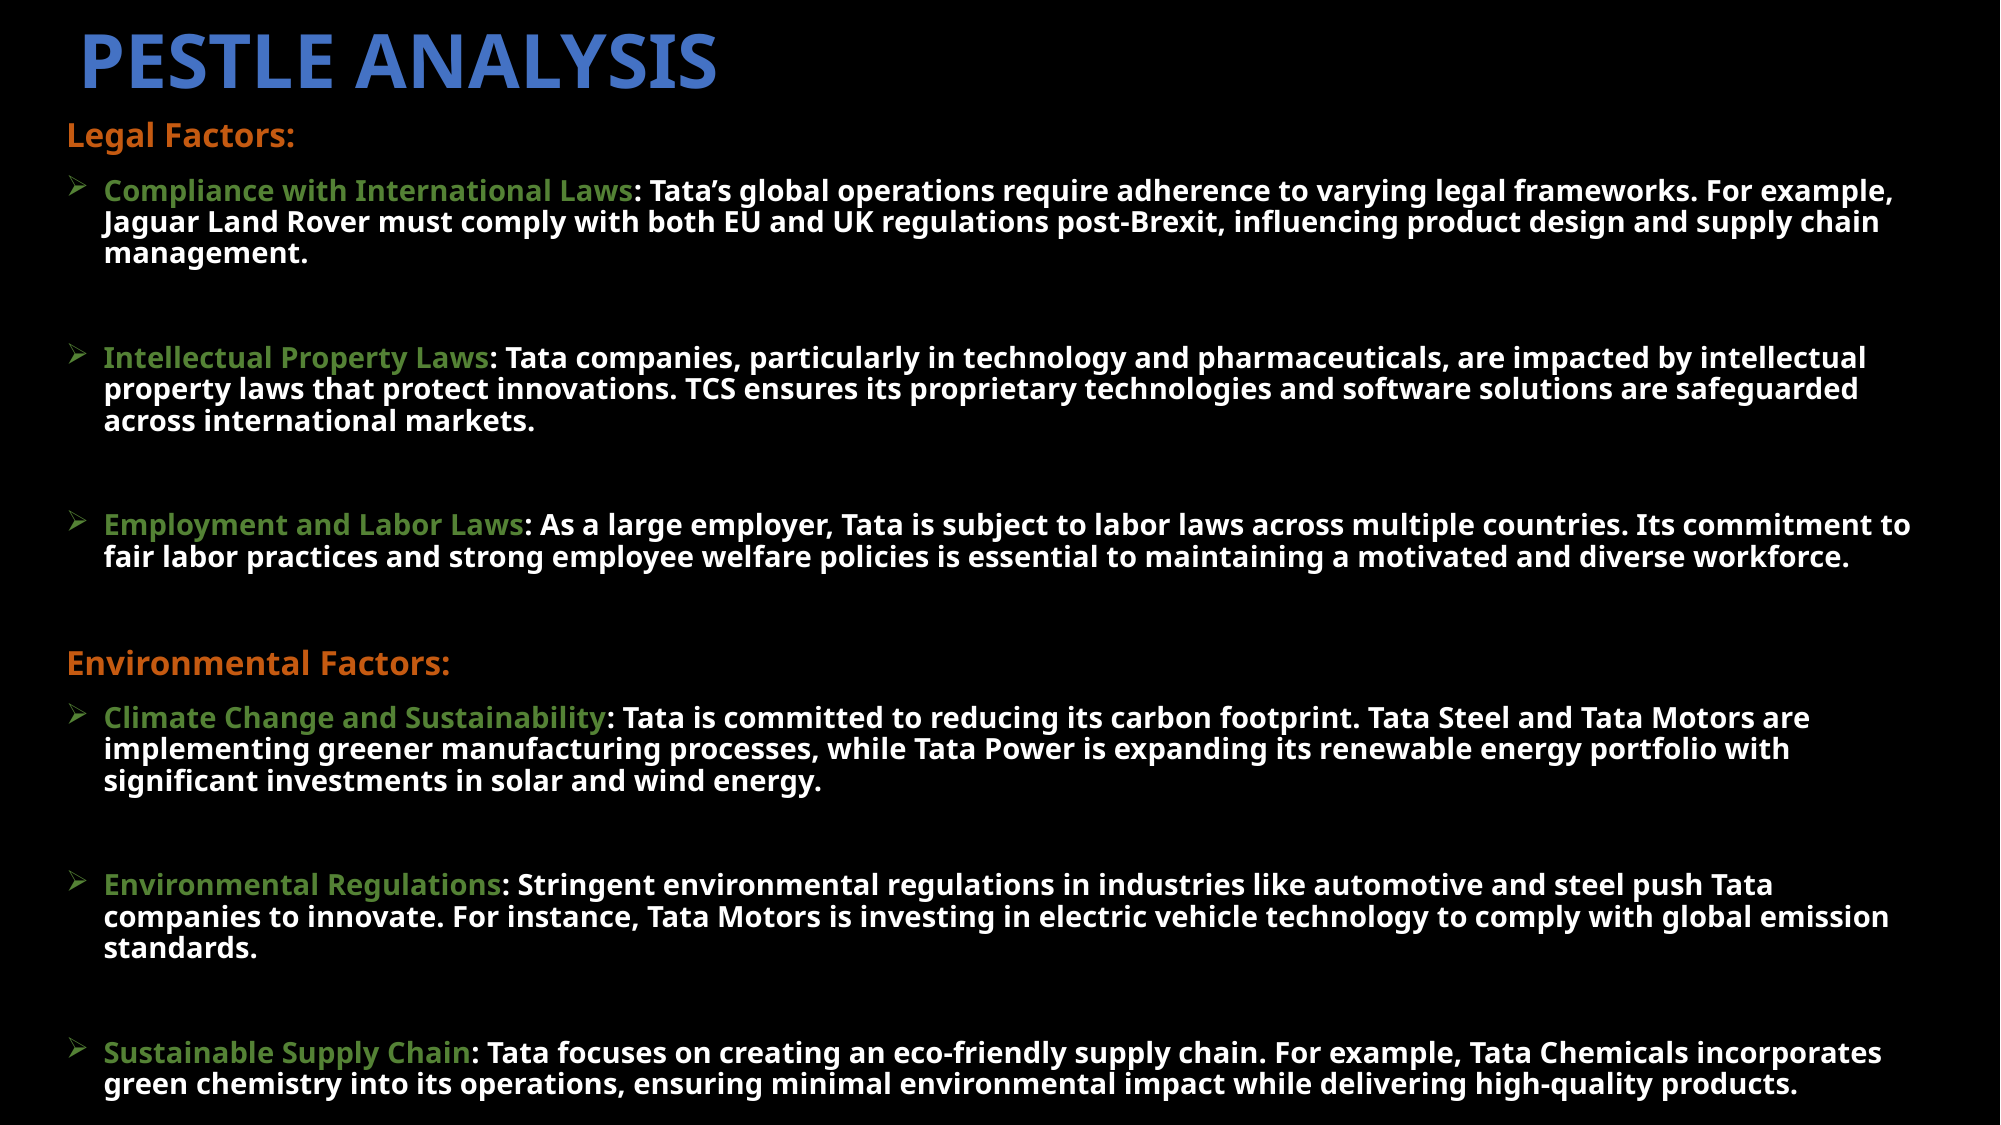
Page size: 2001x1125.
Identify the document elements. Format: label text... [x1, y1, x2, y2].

list Legal Factors: Compliance with International Laws: Tata’s global operations require adherence to varying legal frameworks. For example, Jaguar Land Rover must comply with both EU and UK regulations post-Brexit, influencing product design and supply chain management. Intellectual Property Laws: Tata companies, particularly in technology and pharmaceuticals, are impacted by intellectual property laws that protect innovations. TCS ensures its proprietary technologies and software solutions are safeguarded across international markets. Employment and Labor Laws: As a large employer, Tata is subject to labor laws across multiple countries. Its commitment to fair labor practices and strong employee welfare policies is essential to maintaining a motivated and diverse workforce. Environmental Factors: Climate Change and Sustainability: Tata is committed to reducing its carbon footprint. Tata Steel and Tata Motors are implementing greener manufacturing processes, while Tata Power is expanding its renewable energy portfolio with significant investments in solar and wind energy. Environmental Regulations: Stringent environmental regulations in industries like automotive and steel push Tata companies to innovate. For instance, Tata Motors is investing in electric vehicle technology to comply with global emission standards. Sustainable Supply Chain: Tata focuses on creating an eco-friendly supply chain. For example, Tata Chemicals incorporates green chemistry into its operations, ensuring minimal environmental impact while delivering high-quality products. [51, 111, 1929, 1066]
title PESTLE ANALYSIS [63, 17, 1863, 111]
